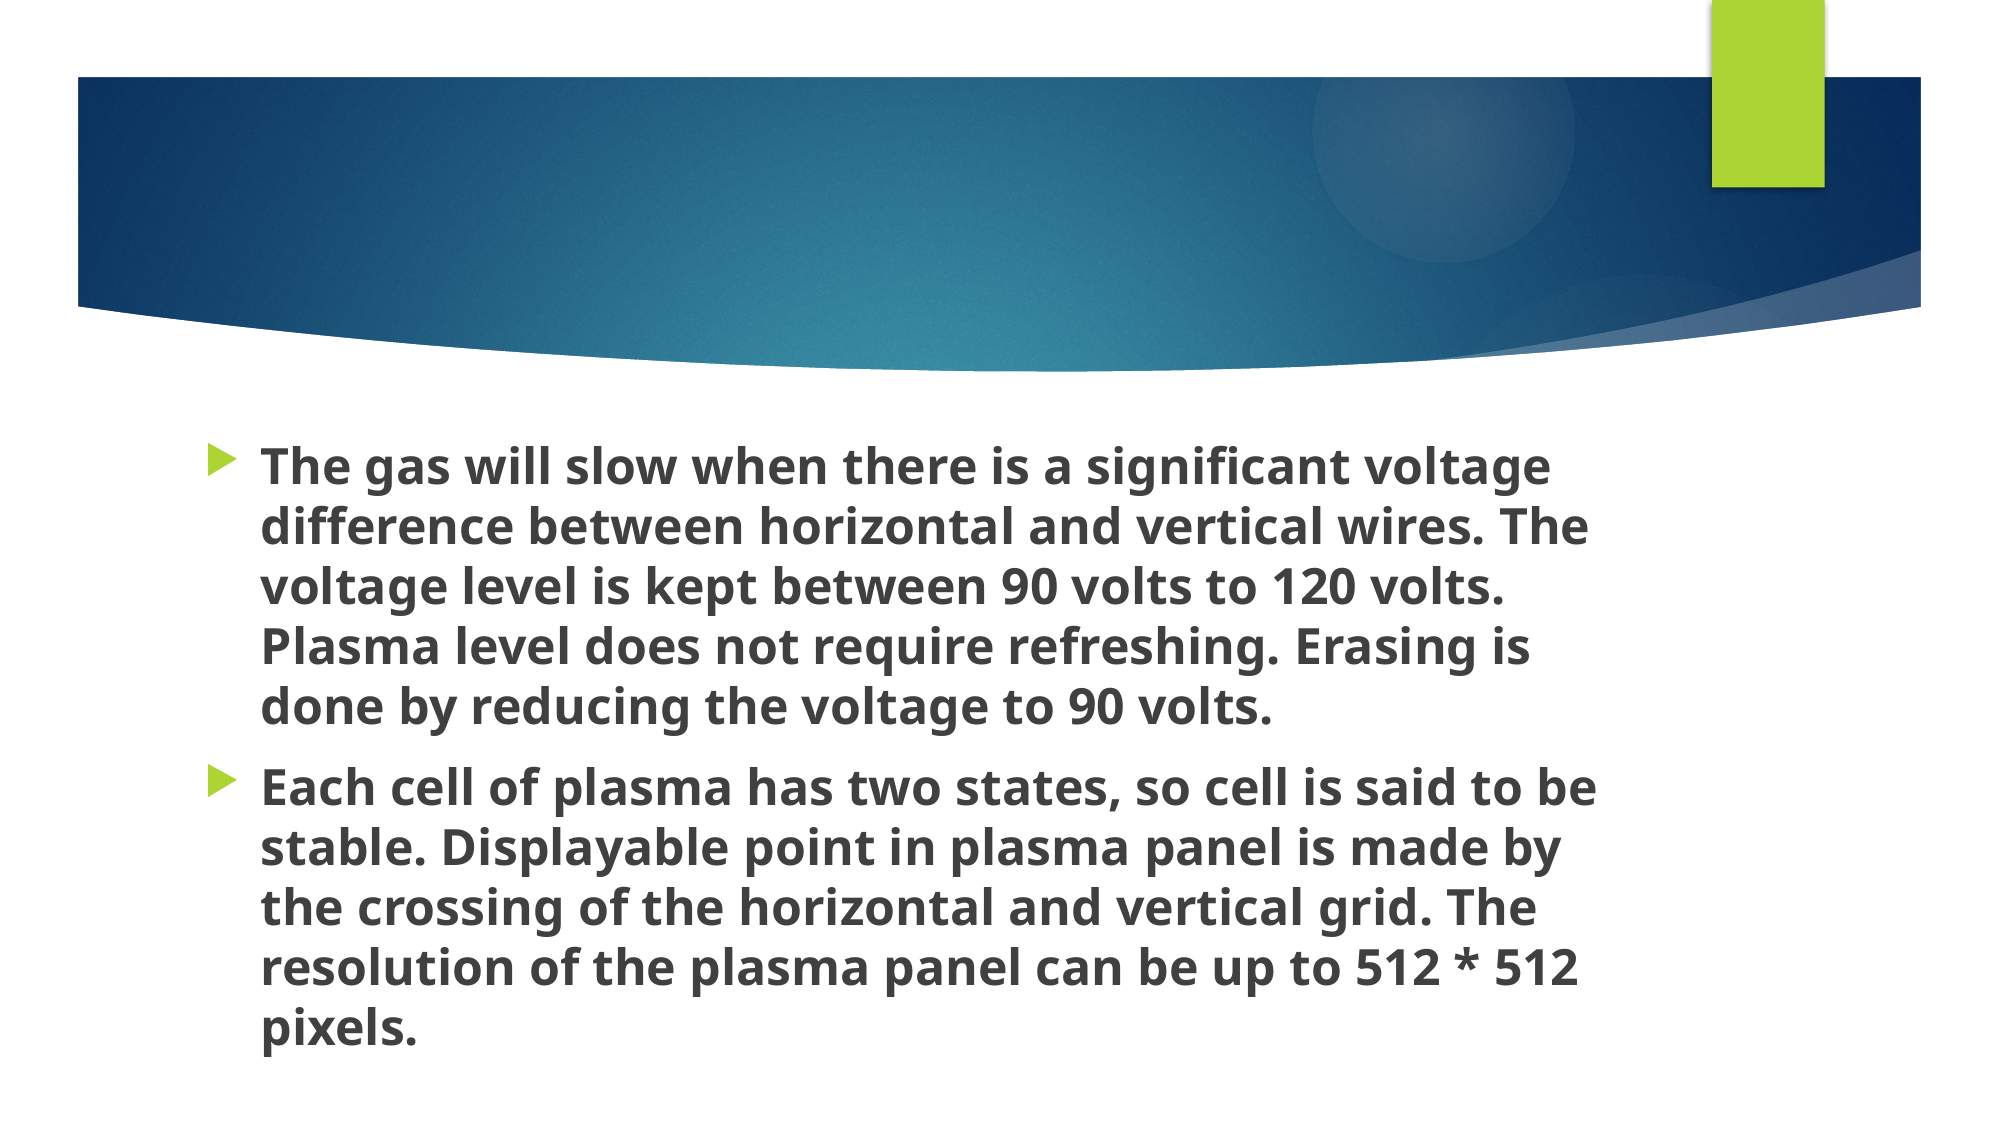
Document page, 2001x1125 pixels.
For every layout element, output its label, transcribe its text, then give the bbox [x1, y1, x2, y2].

list The gas will slow when there is a significant voltage difference between horizontal and vertical wires. The voltage level is kept between 90 volts to 120 volts. Plasma level does not require refreshing. Erasing is done by reducing the voltage to 90 volts. Each cell of plasma has two states, so cell is said to be stable. Displayable point in plasma panel is made by the crossing of the horizontal and vertical grid. The resolution of the plasma panel can be up to 512 * 512 pixels. [189, 427, 1627, 825]
